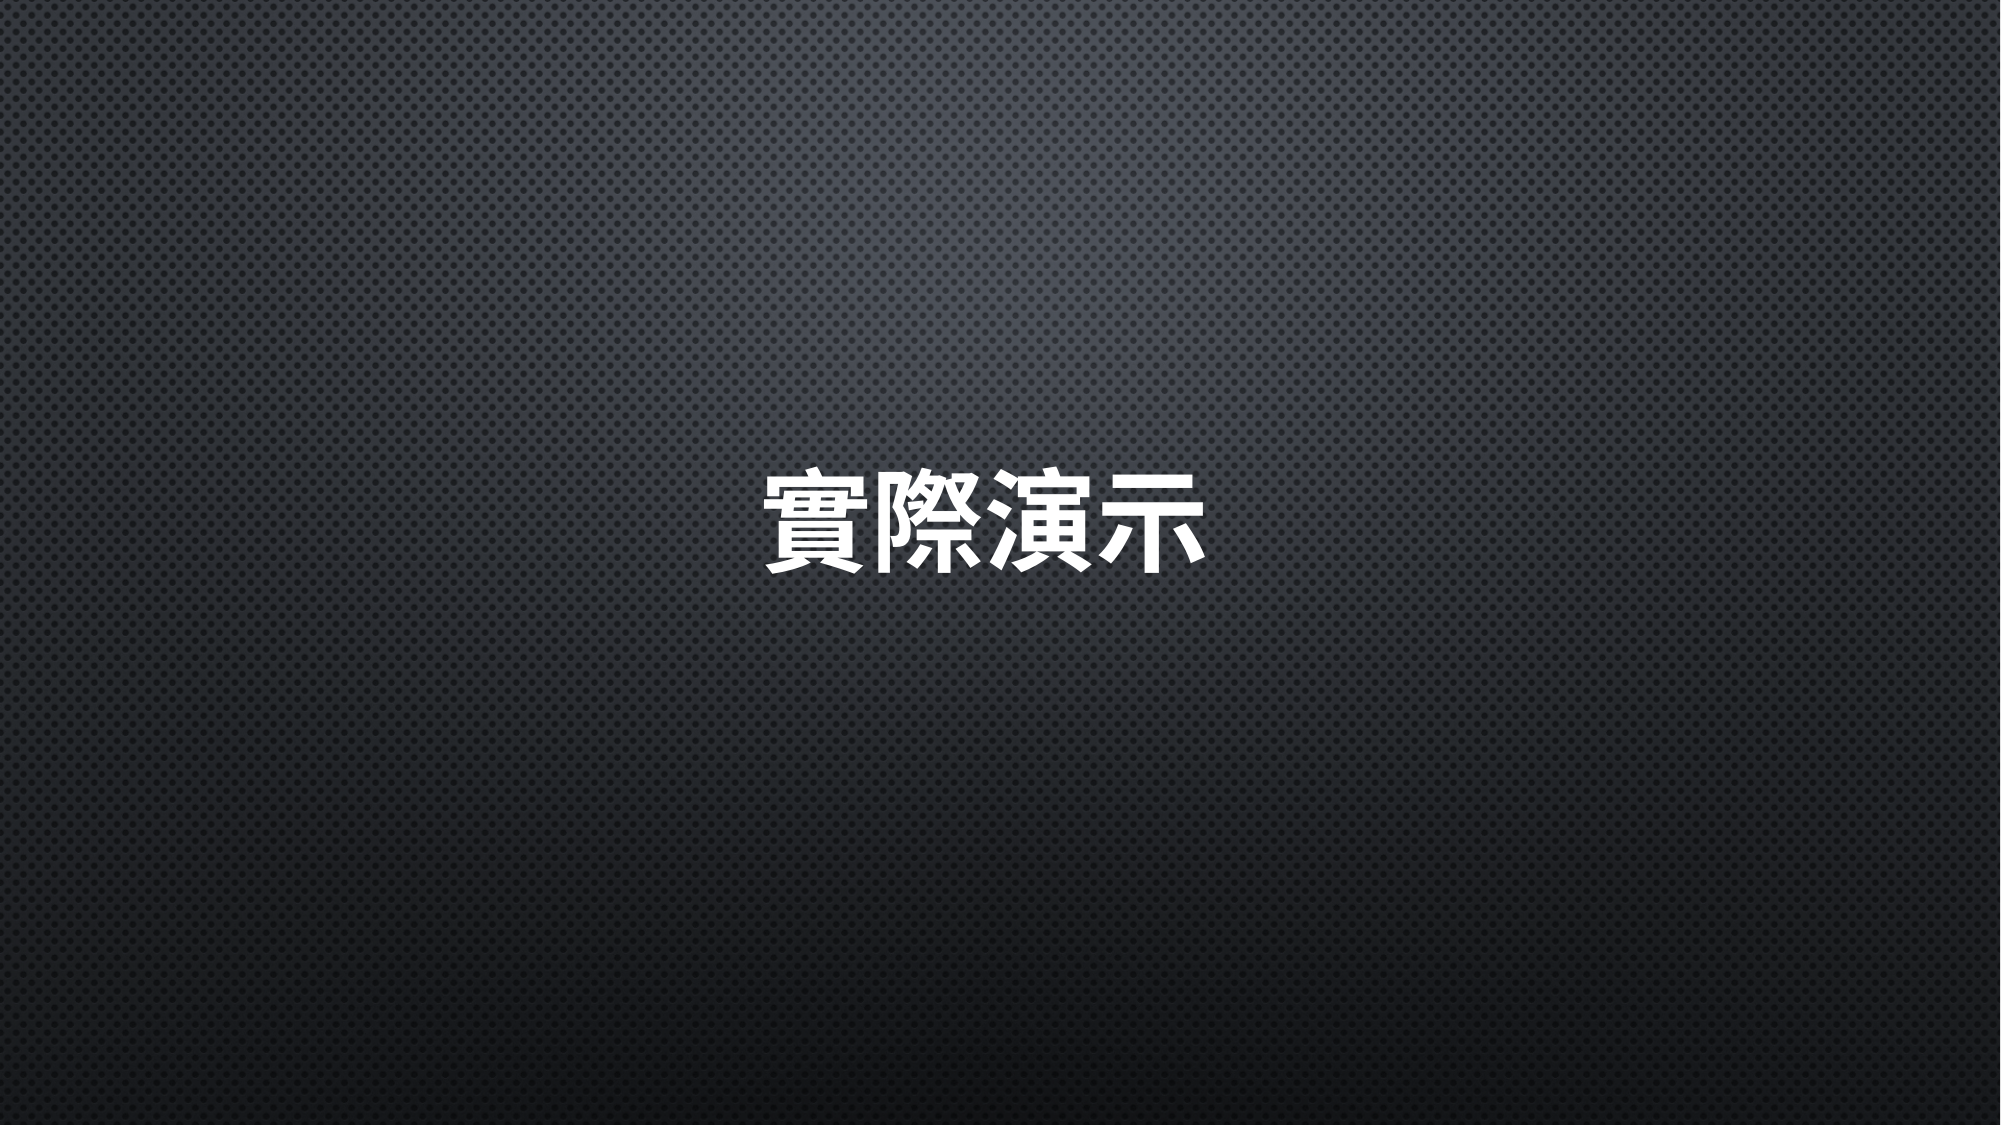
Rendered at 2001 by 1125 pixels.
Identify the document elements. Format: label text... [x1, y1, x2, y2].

text_box 實際演示 [272, 323, 1697, 849]
